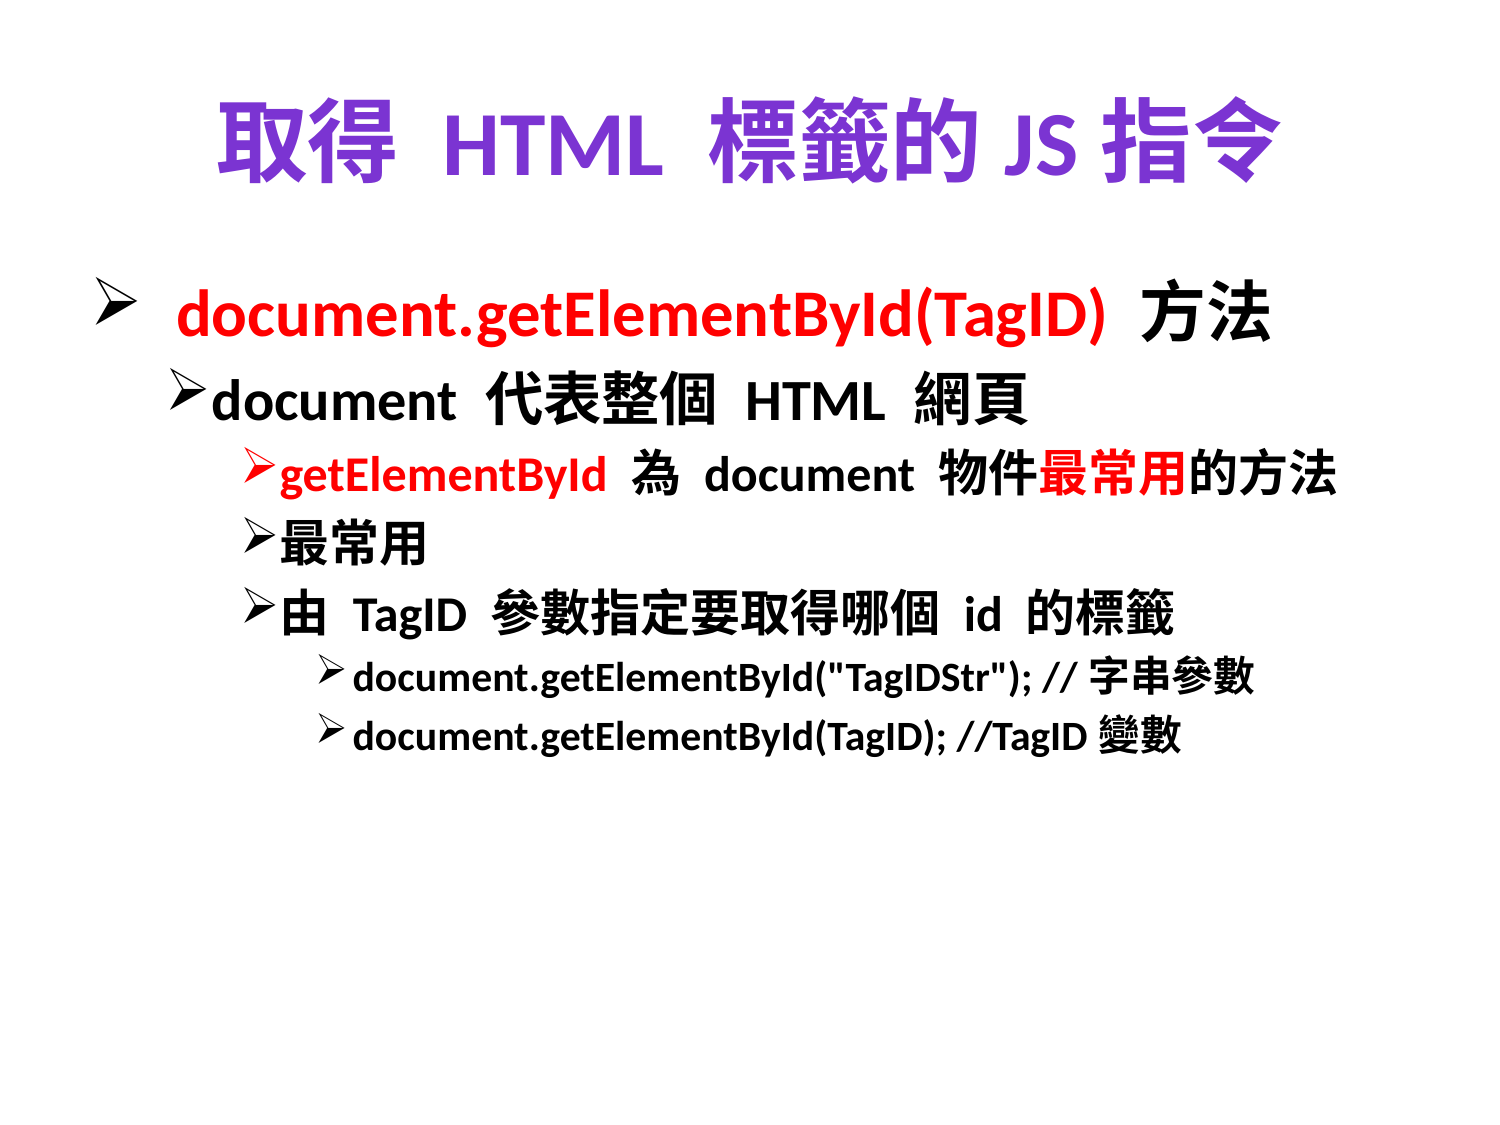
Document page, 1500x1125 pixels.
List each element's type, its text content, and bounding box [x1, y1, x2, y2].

list document.getElementById(TagID) 方法 document 代表整個 HTML 網頁 getElementById 為 document 物件最常用的方法 最常用 由 TagID 參數指定要取得哪個 id 的標籤 document.getElementById("TagIDStr"); //字串參數 document.getElementById(TagID); //TagID變數 [75, 262, 1425, 1005]
title 取得 HTML 標籤的JS指令 [75, 45, 1425, 233]
